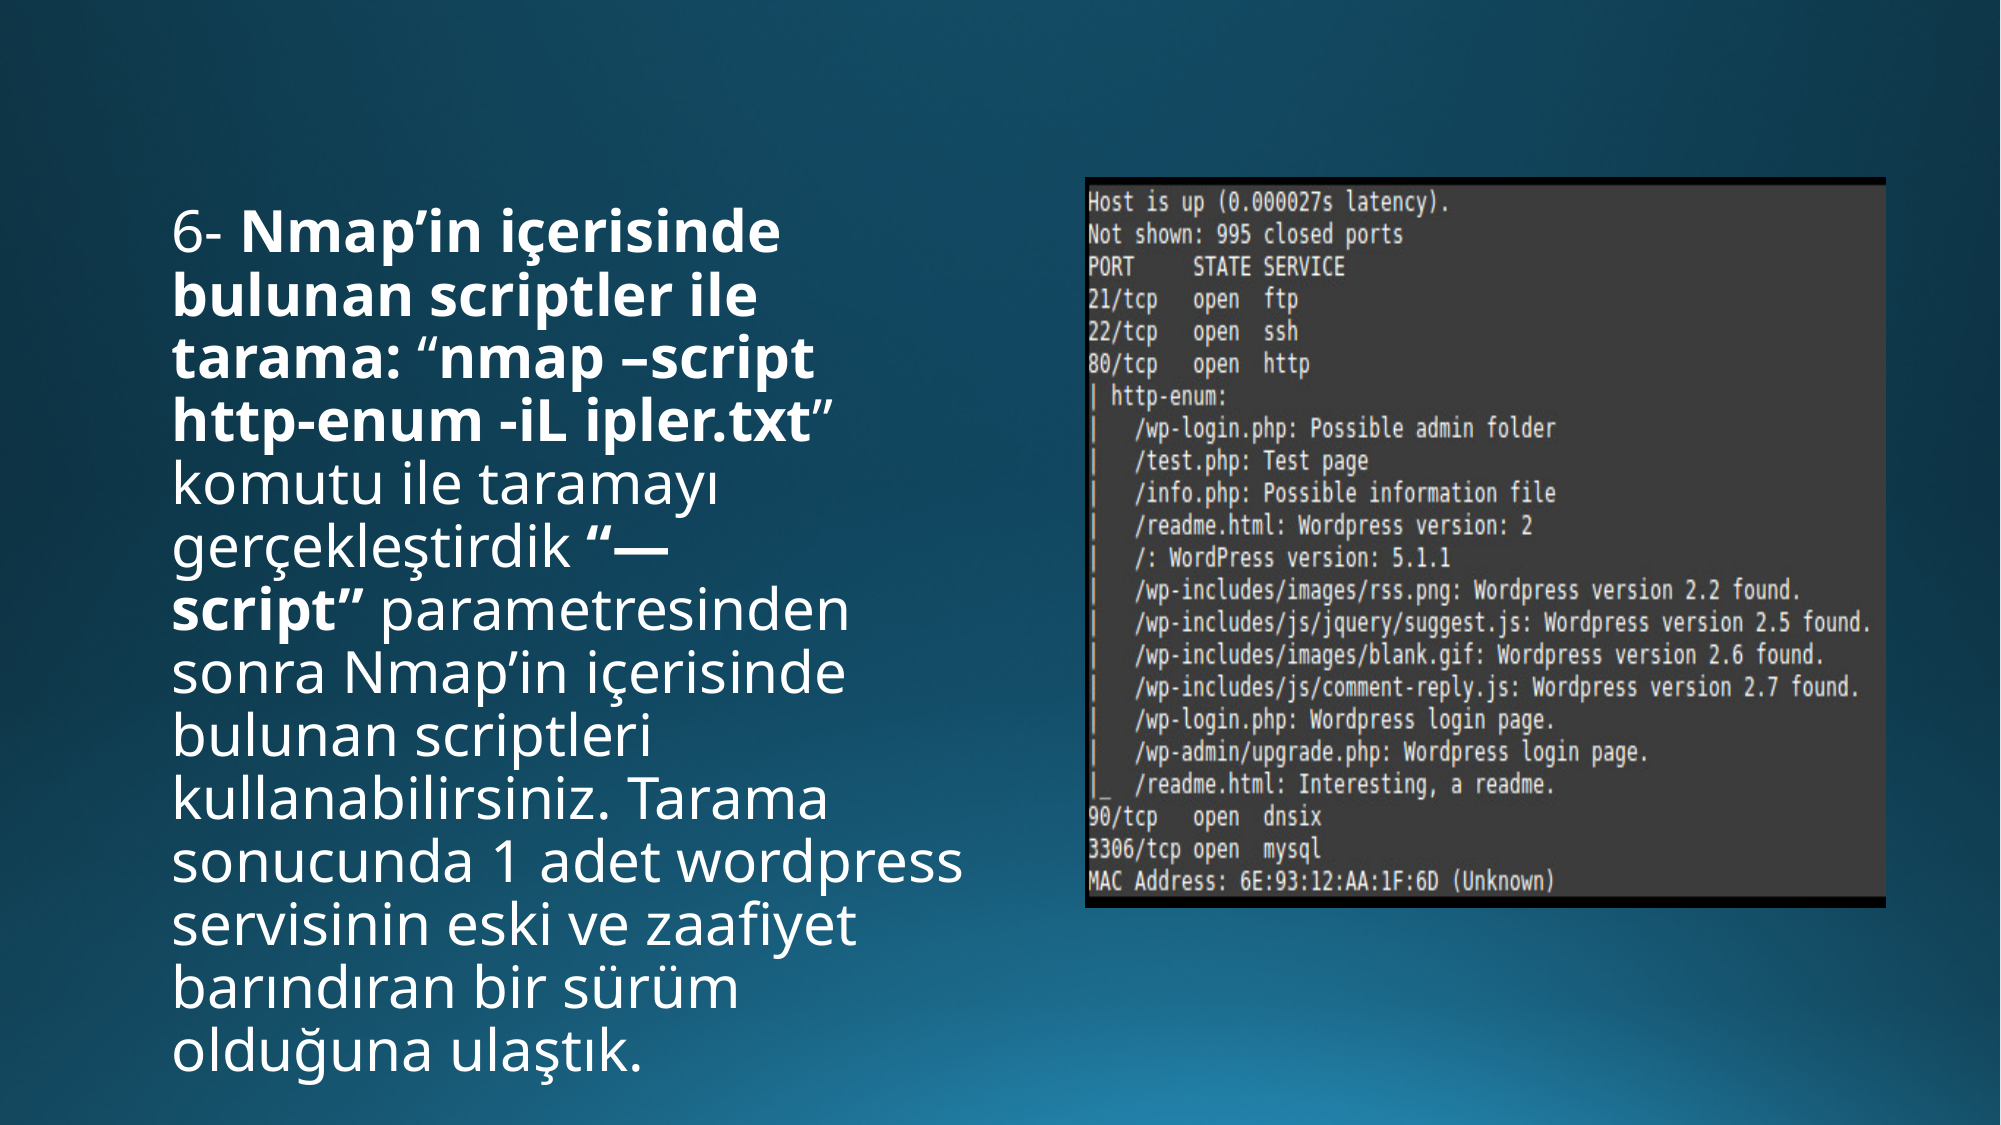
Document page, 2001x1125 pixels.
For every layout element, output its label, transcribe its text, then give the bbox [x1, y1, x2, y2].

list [1085, 177, 1886, 908]
picture [0, 0, 2001, 1125]
list 6- Nmap’in içerisinde bulunan scriptler ile tarama: “nmap –script http-enum -iL ipler.txt” komutu ile taramayı gerçekleştirdik “—script” parametresinden sonra Nmap’in içerisinde bulunan scriptleri kullanabilirsiniz. Tarama sonucunda 1 adet wordpress servisinin eski ve zaafiyet barındıran bir sürüm olduğuna ulaştık. [156, 195, 982, 730]
